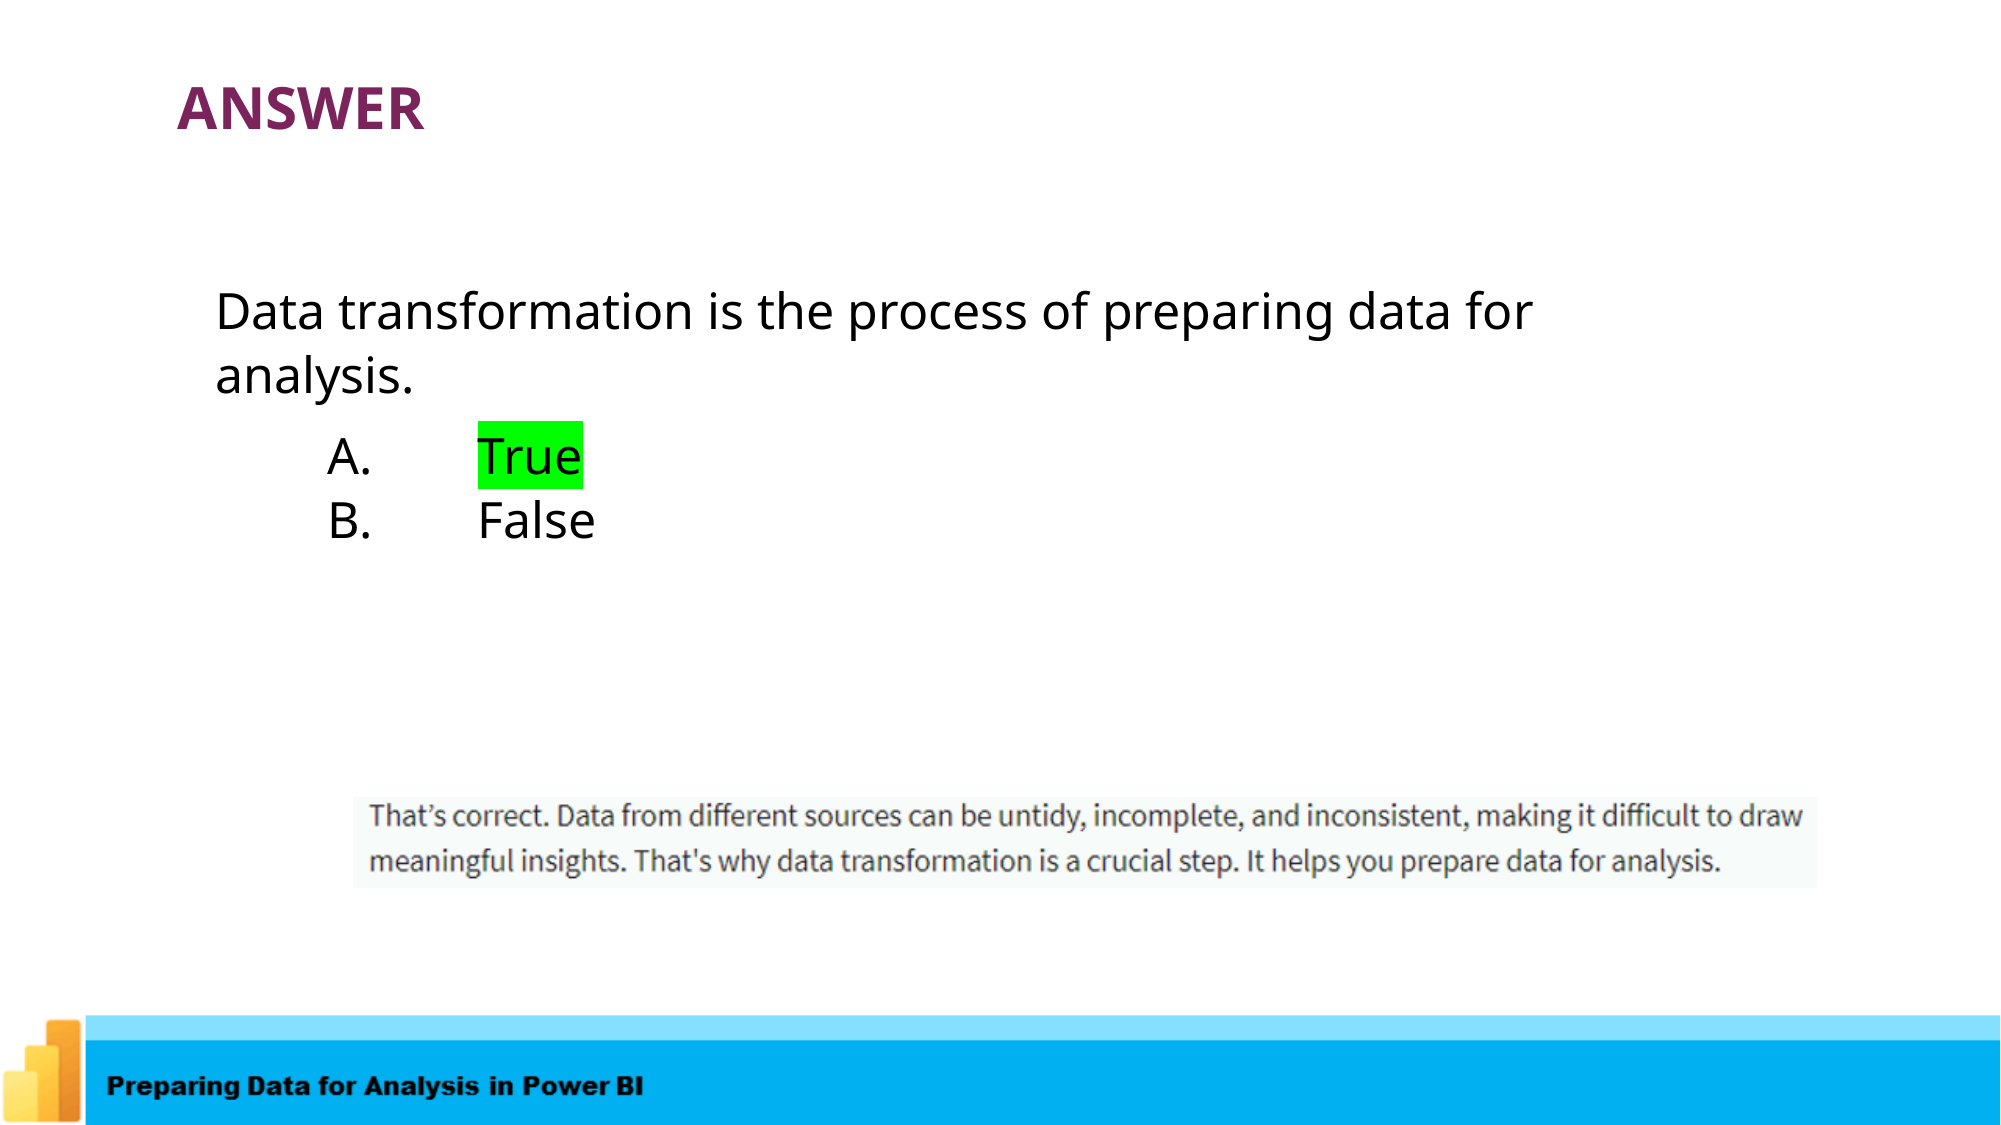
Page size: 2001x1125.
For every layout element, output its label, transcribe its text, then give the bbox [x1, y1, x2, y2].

picture [321, 1078, 325, 1093]
picture [117, 1078, 122, 1086]
text_box ANSWER [163, 58, 1163, 149]
picture [431, 1089, 436, 1097]
picture [0, 0, 2001, 1125]
picture [251, 1078, 258, 1094]
text_box Data transformation is the process of preparing data for analysis. A. True B. False [163, 267, 1753, 556]
picture [370, 1078, 376, 1086]
picture [110, 1078, 114, 1093]
picture [286, 1079, 291, 1094]
picture [619, 1078, 628, 1094]
picture [533, 1078, 538, 1086]
